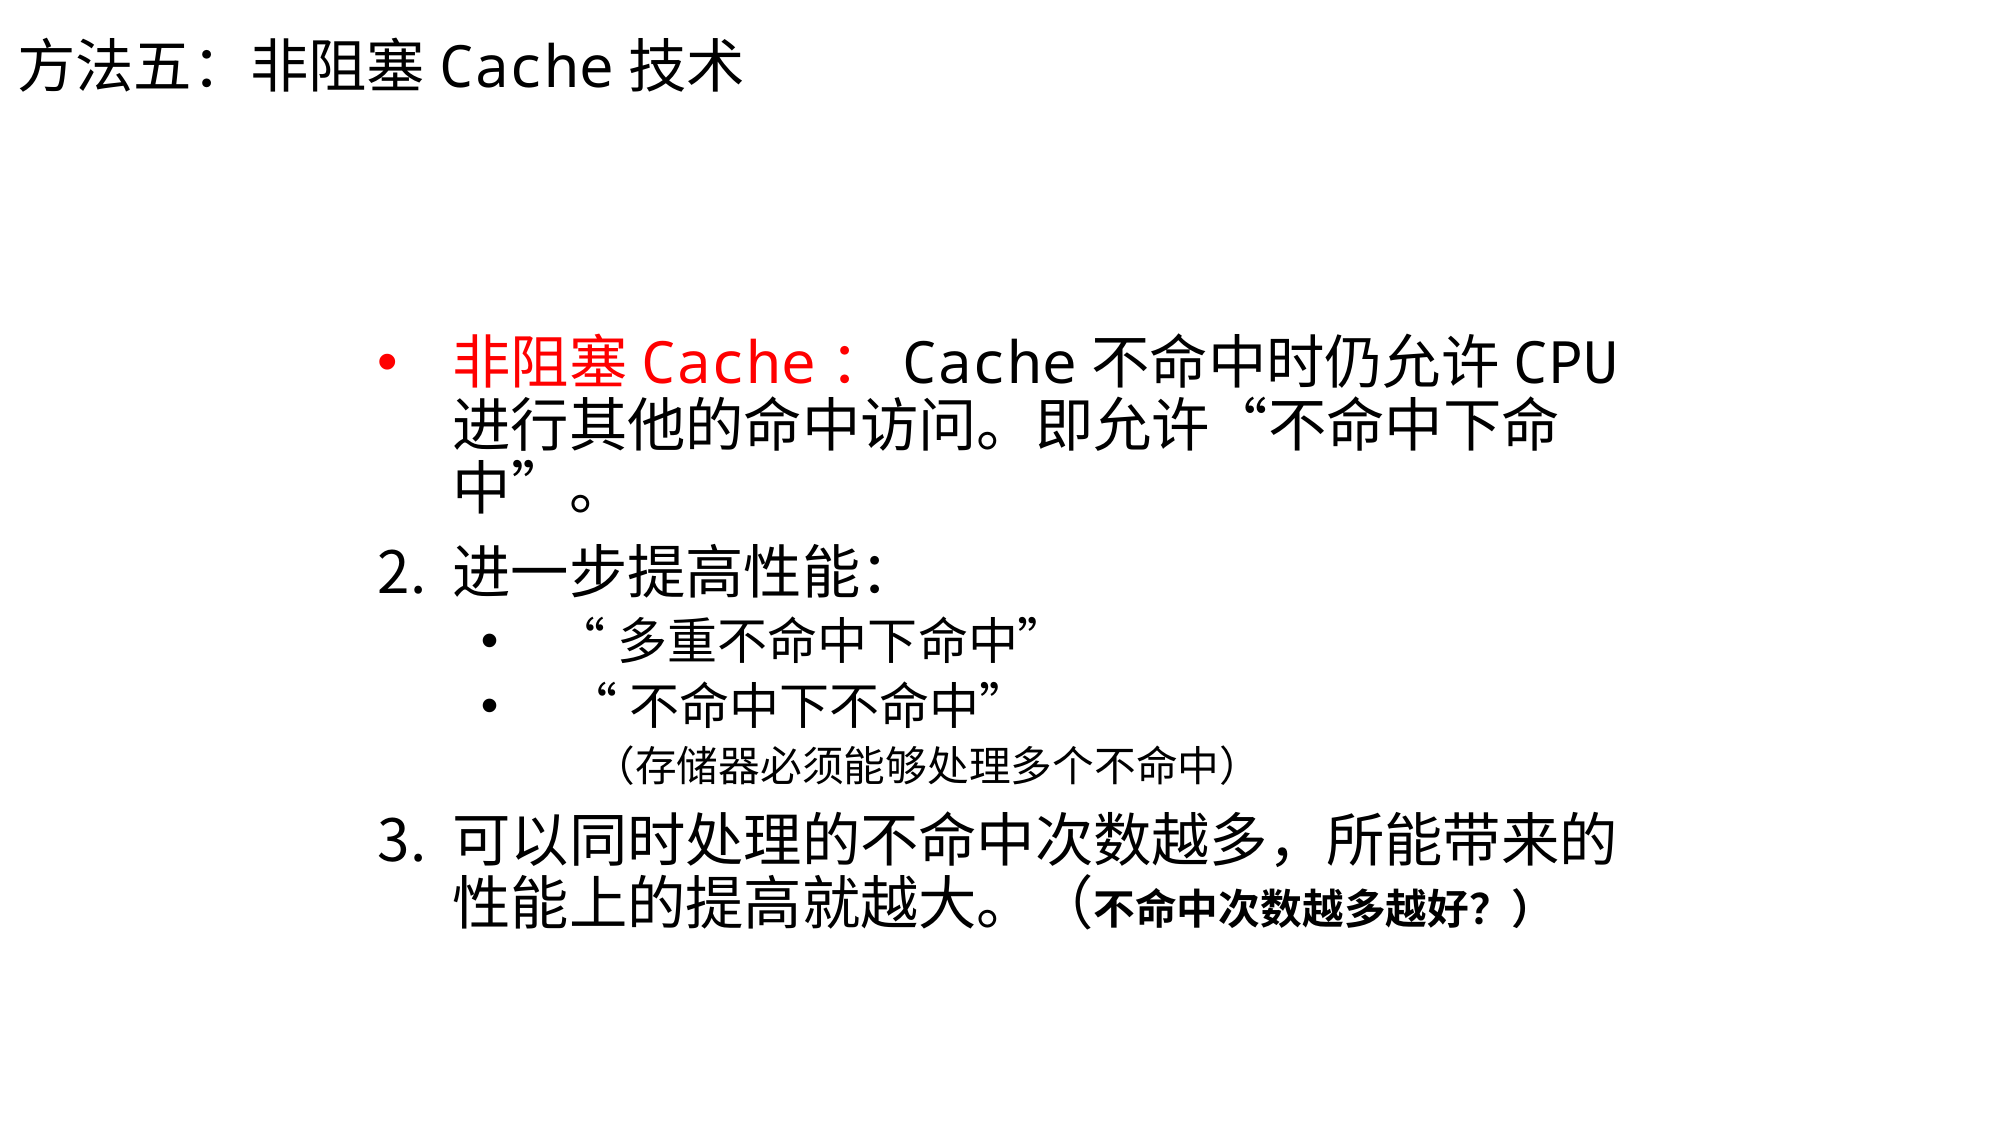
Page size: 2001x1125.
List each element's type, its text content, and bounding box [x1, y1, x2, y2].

list 非阻塞Cache：Cache不命中时仍允许CPU进行其他的命中访问。即允许“不命中下命中”。 进一步提高性能： “多重不命中下命中” “不命中下不命中” （存储器必须能够处理多个不命中） 可以同时处理的不命中次数越多，所能带来的性能上的提高就越大。（不命中次数越多越好？） [362, 326, 1638, 1047]
text_box 方法五：非阻塞Cache技术 [2, 33, 760, 107]
